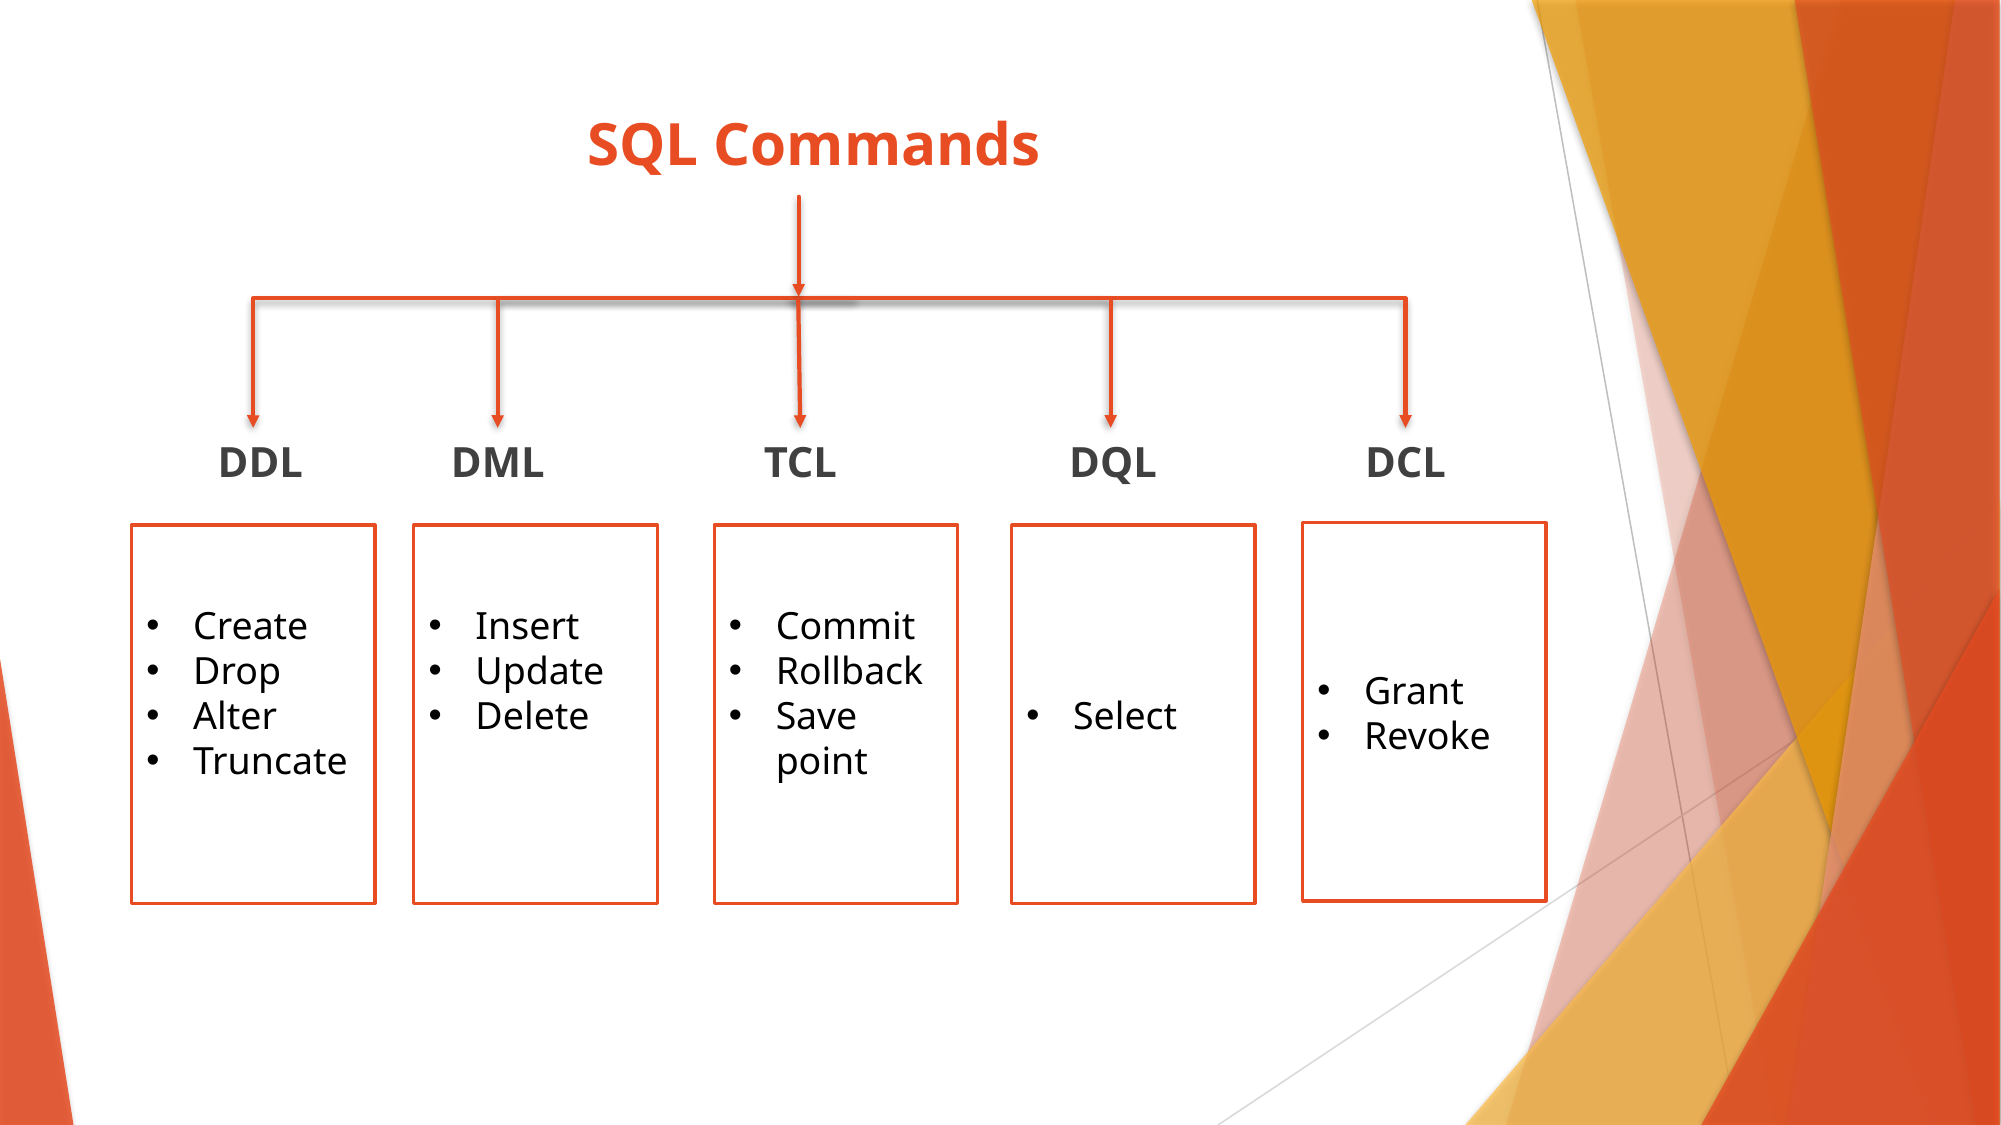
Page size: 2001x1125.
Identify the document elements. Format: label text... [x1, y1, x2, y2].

text_box Select [1010, 523, 1257, 905]
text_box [252, 297, 497, 429]
list DDL [176, 427, 345, 523]
text_box DQL [1028, 438, 1197, 523]
text_box DML [413, 438, 582, 523]
text_box Grant Revoke [1301, 521, 1548, 903]
text_box Insert Update Delete [412, 523, 659, 905]
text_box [804, 297, 1112, 429]
text_box DCL [1321, 427, 1490, 521]
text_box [497, 297, 789, 429]
title SQL Commands [572, 99, 1089, 188]
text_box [797, 303, 801, 429]
text_box TCL [716, 439, 885, 523]
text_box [789, 297, 793, 429]
text_box Commit Rollback Save point [713, 523, 959, 905]
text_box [1112, 297, 1407, 429]
text_box Create Drop Alter Truncate [130, 523, 377, 905]
